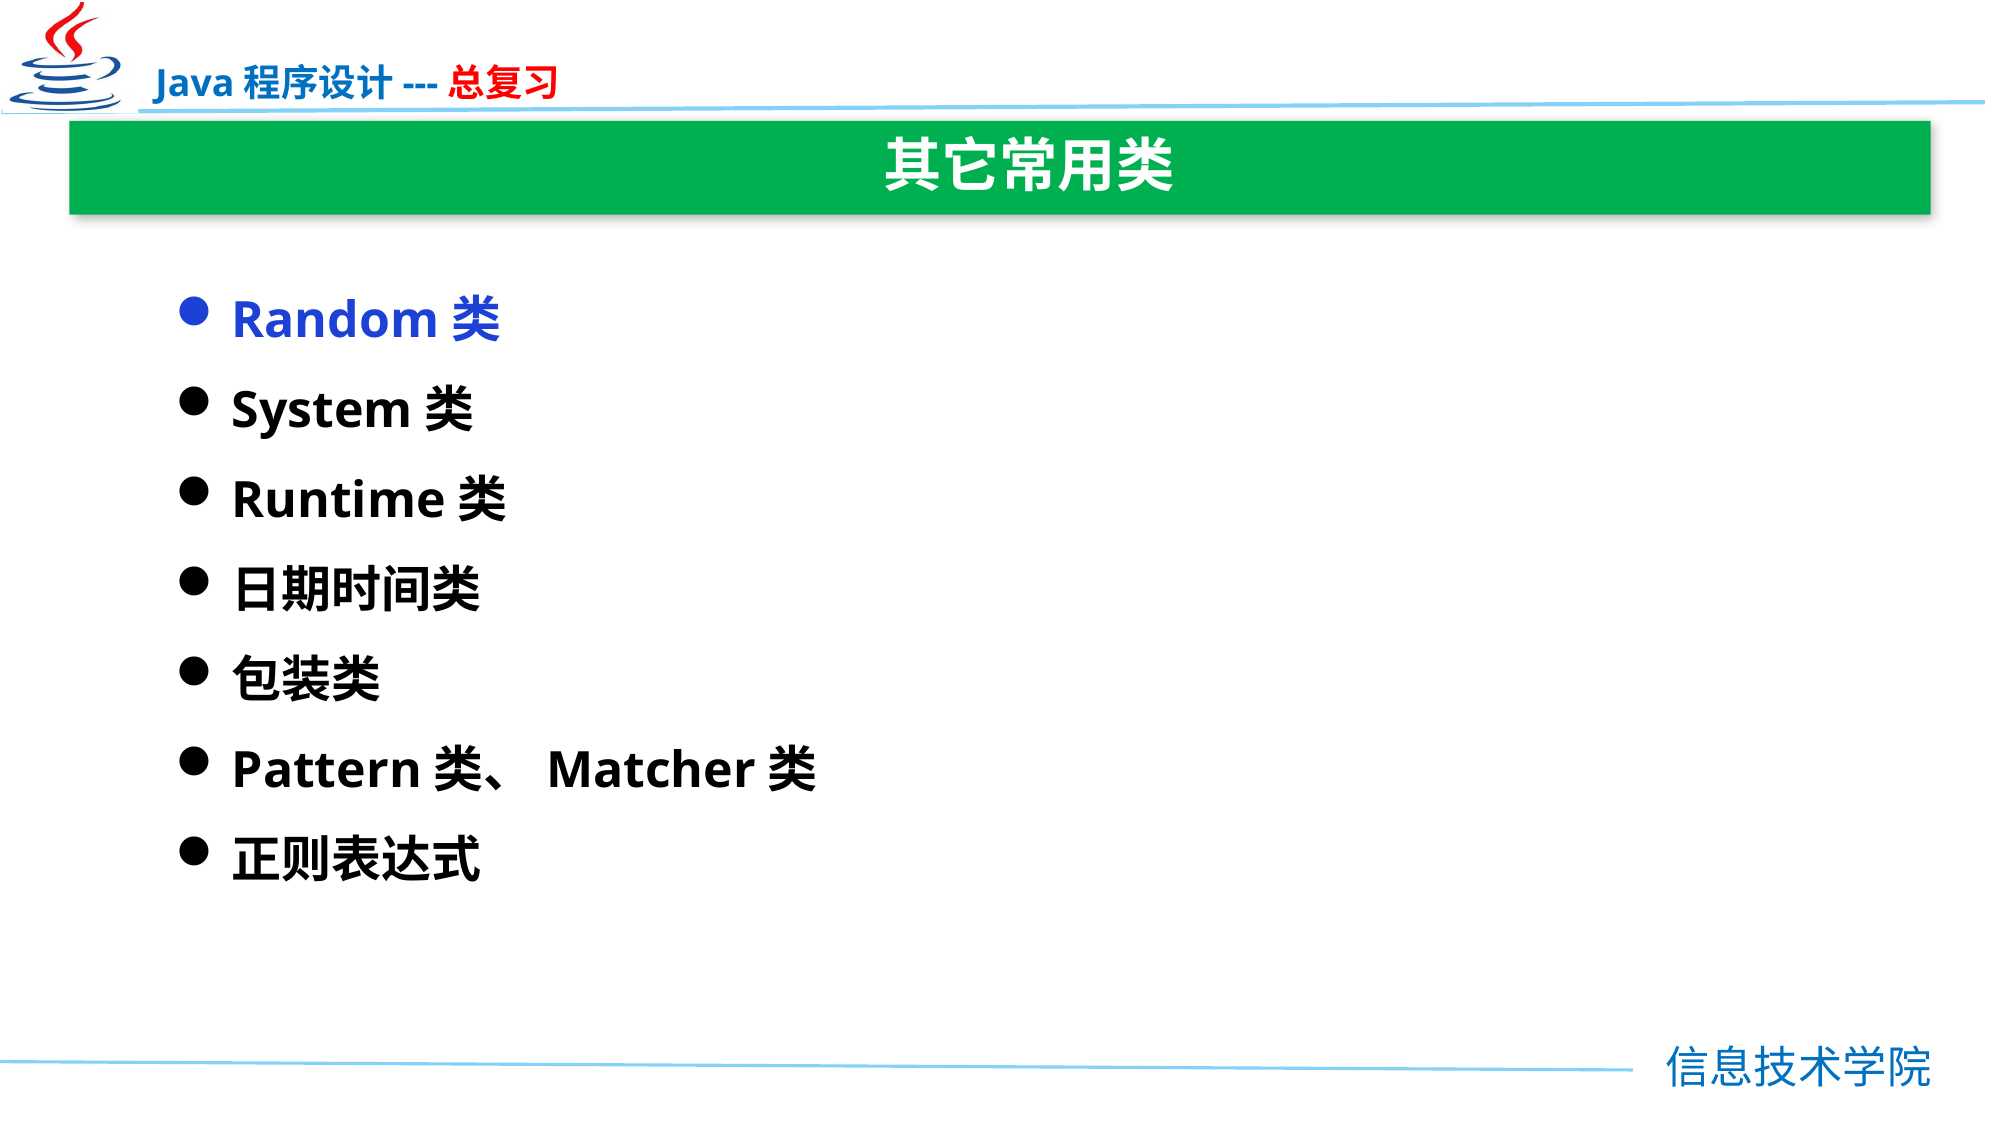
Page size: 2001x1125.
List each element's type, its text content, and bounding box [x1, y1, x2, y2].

text_box [69, 120, 1931, 215]
picture [2, 2, 139, 113]
text_box 其它常用类 [868, 120, 1190, 206]
text_box Random类 System类 Runtime类 日期时间类 包装类 Pattern类、Matcher类 正则表达式 [160, 250, 982, 895]
